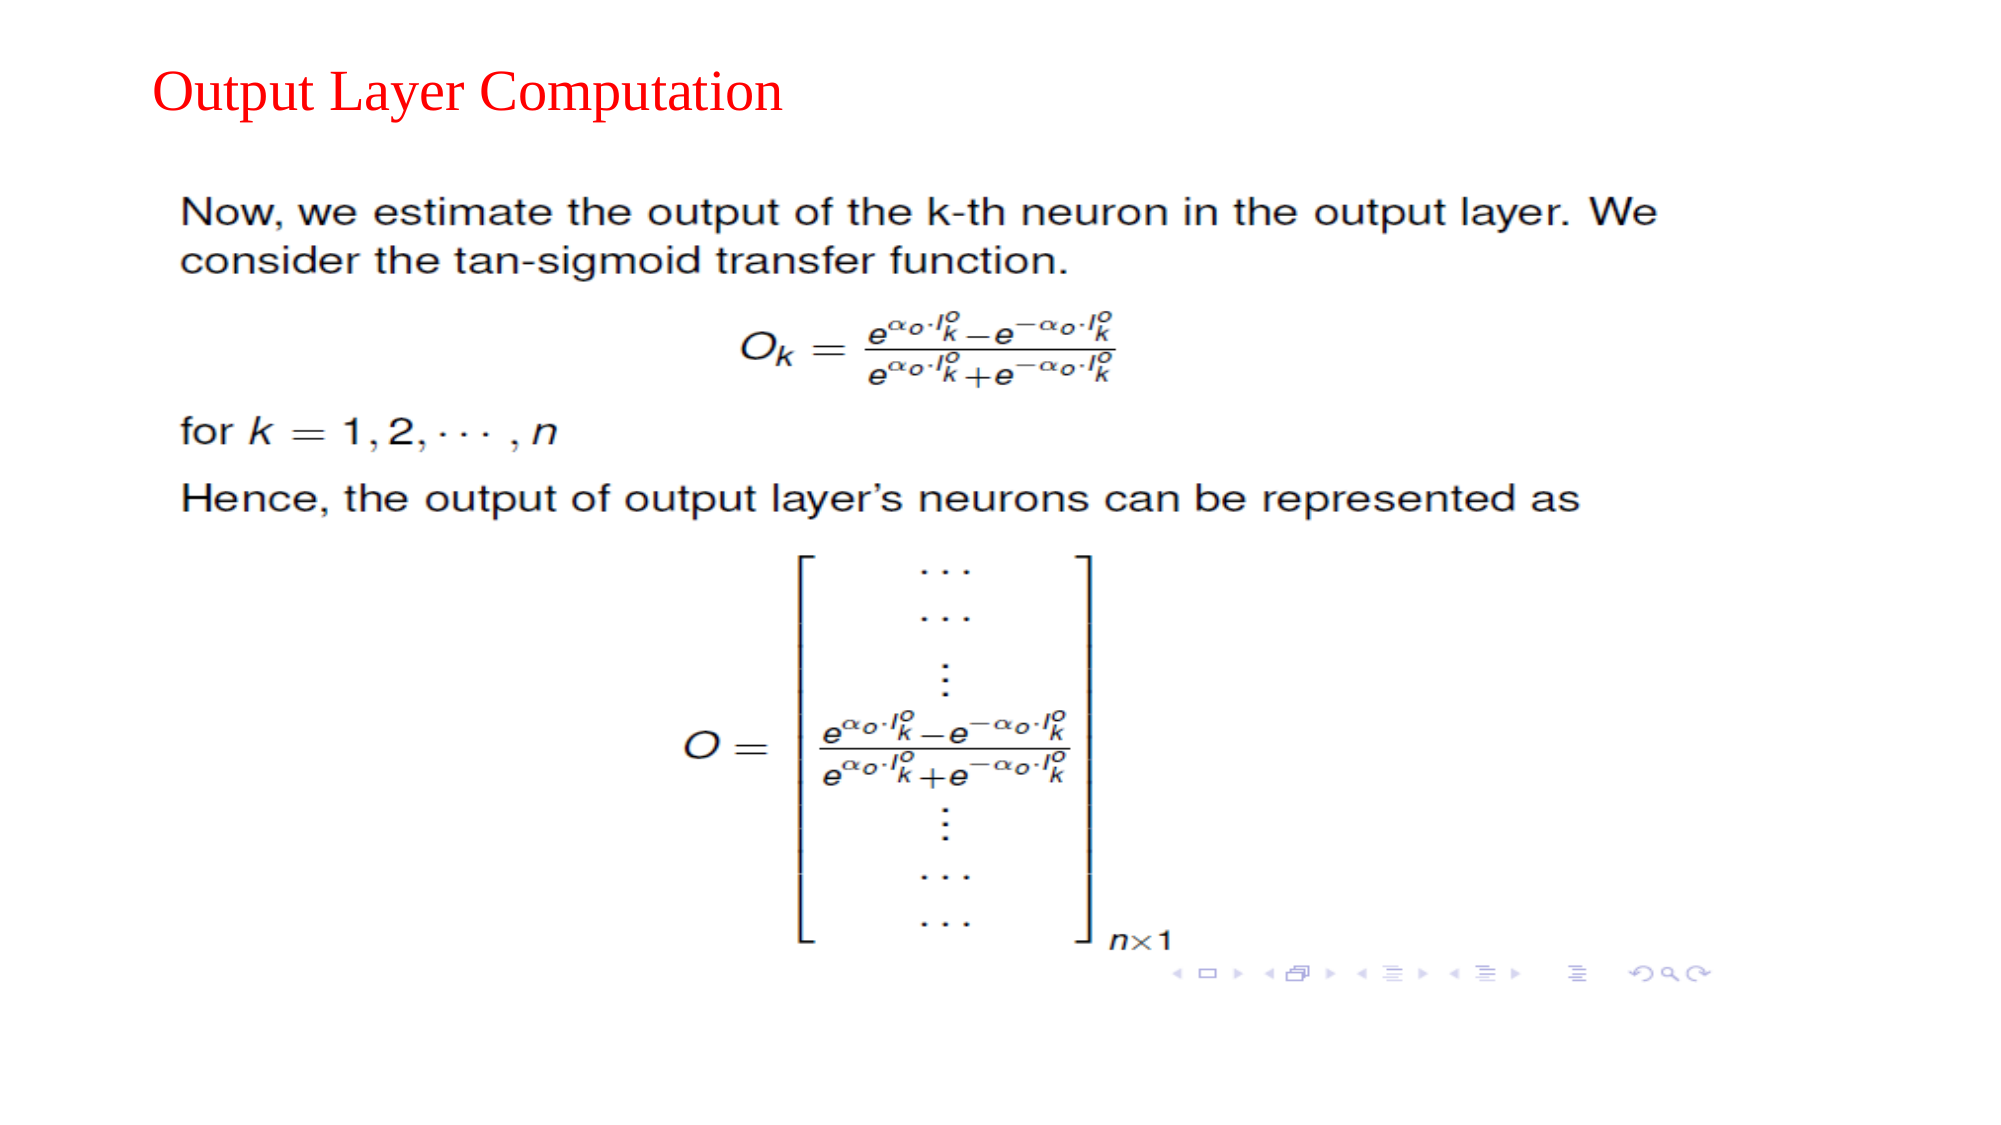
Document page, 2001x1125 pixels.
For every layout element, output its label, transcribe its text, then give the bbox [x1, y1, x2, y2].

title Output Layer Computation [137, 59, 1863, 124]
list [149, 180, 1719, 983]
